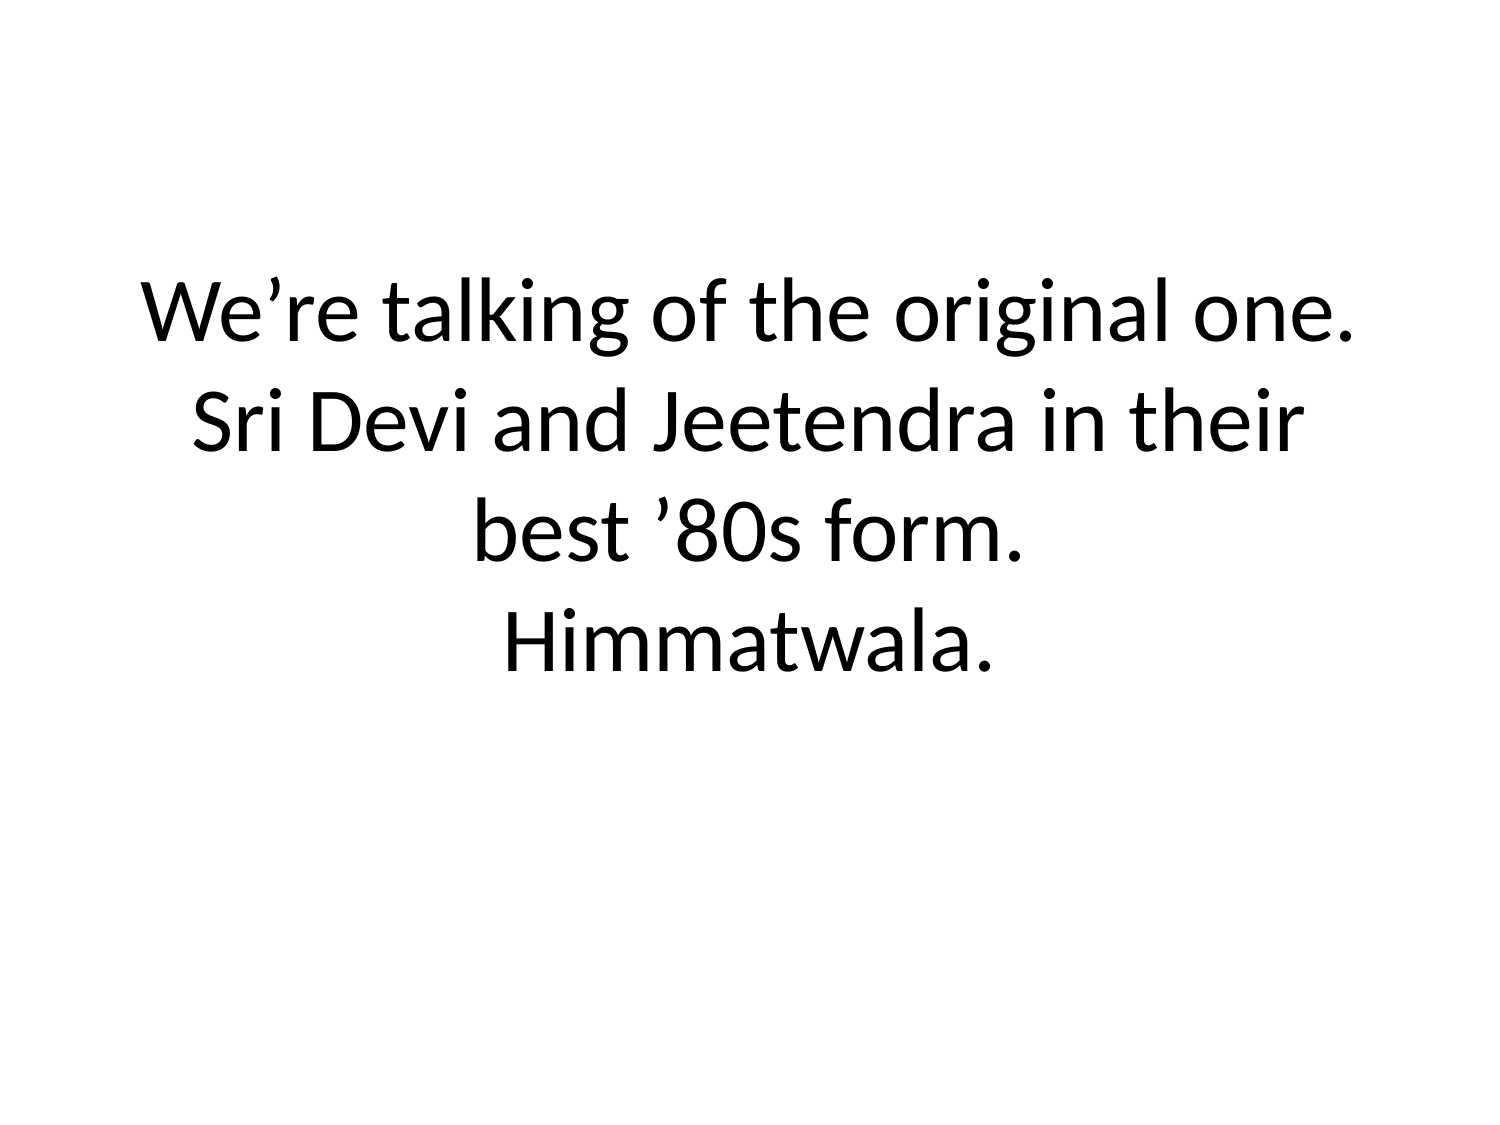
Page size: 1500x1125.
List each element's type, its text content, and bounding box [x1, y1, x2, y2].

title We’re talking of the original one. Sri Devi and Jeetendra in their best ’80s form. Himmatwala. [112, 349, 1388, 591]
